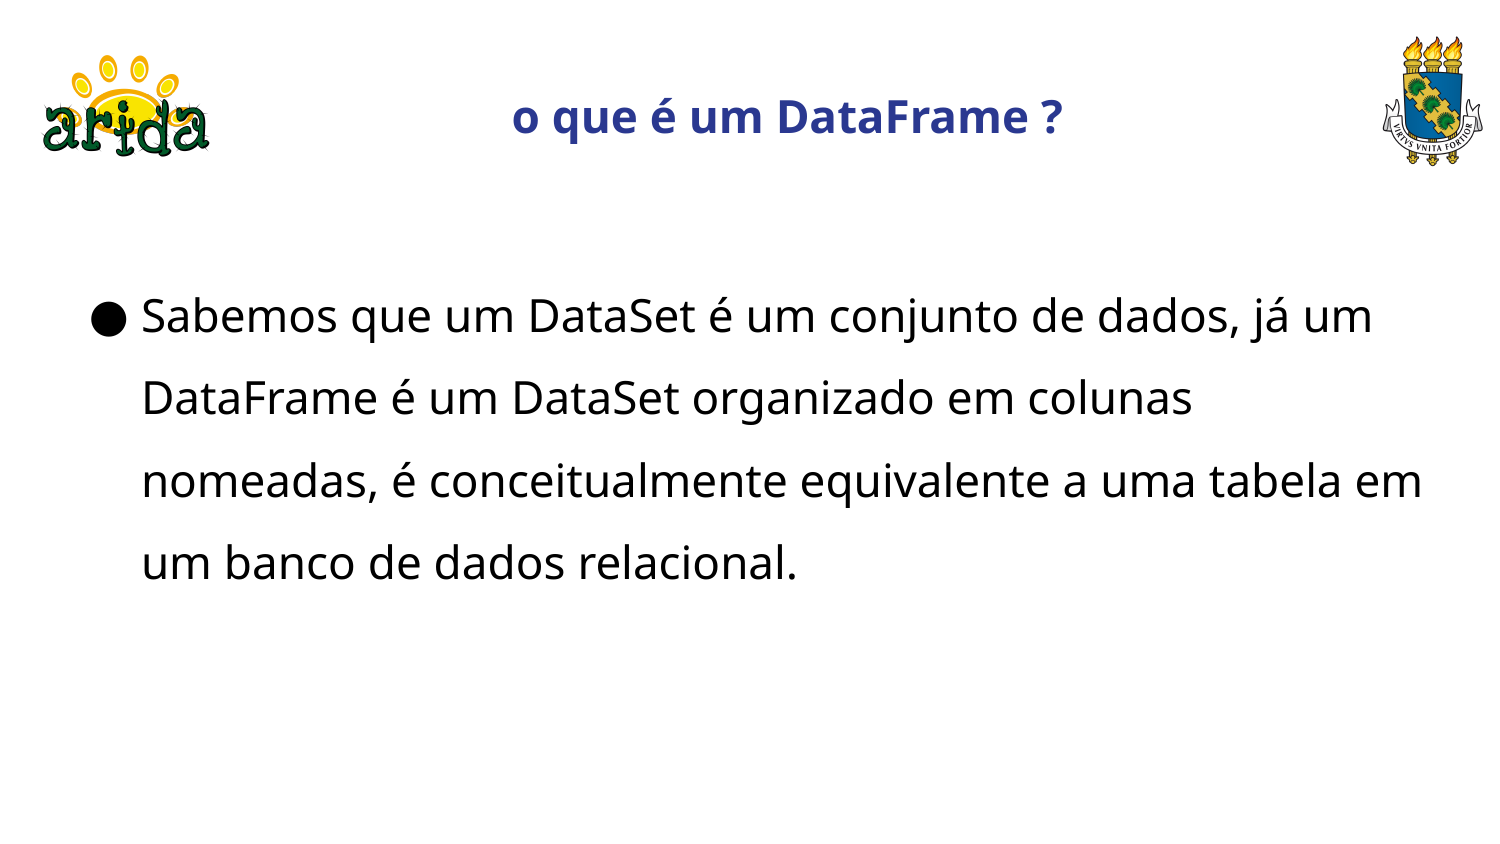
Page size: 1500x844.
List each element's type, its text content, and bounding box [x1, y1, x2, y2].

picture [23, 50, 230, 168]
title o que é um DataFrame ? [234, 72, 1372, 167]
list Sabemos que um DataSet é um conjunto de dados, já um DataFrame é um DataSet organizado em colunas nomeadas, é conceitualmente equivalente a uma tabela em um banco de dados relacional. [51, 189, 1449, 750]
picture [1377, 36, 1488, 168]
